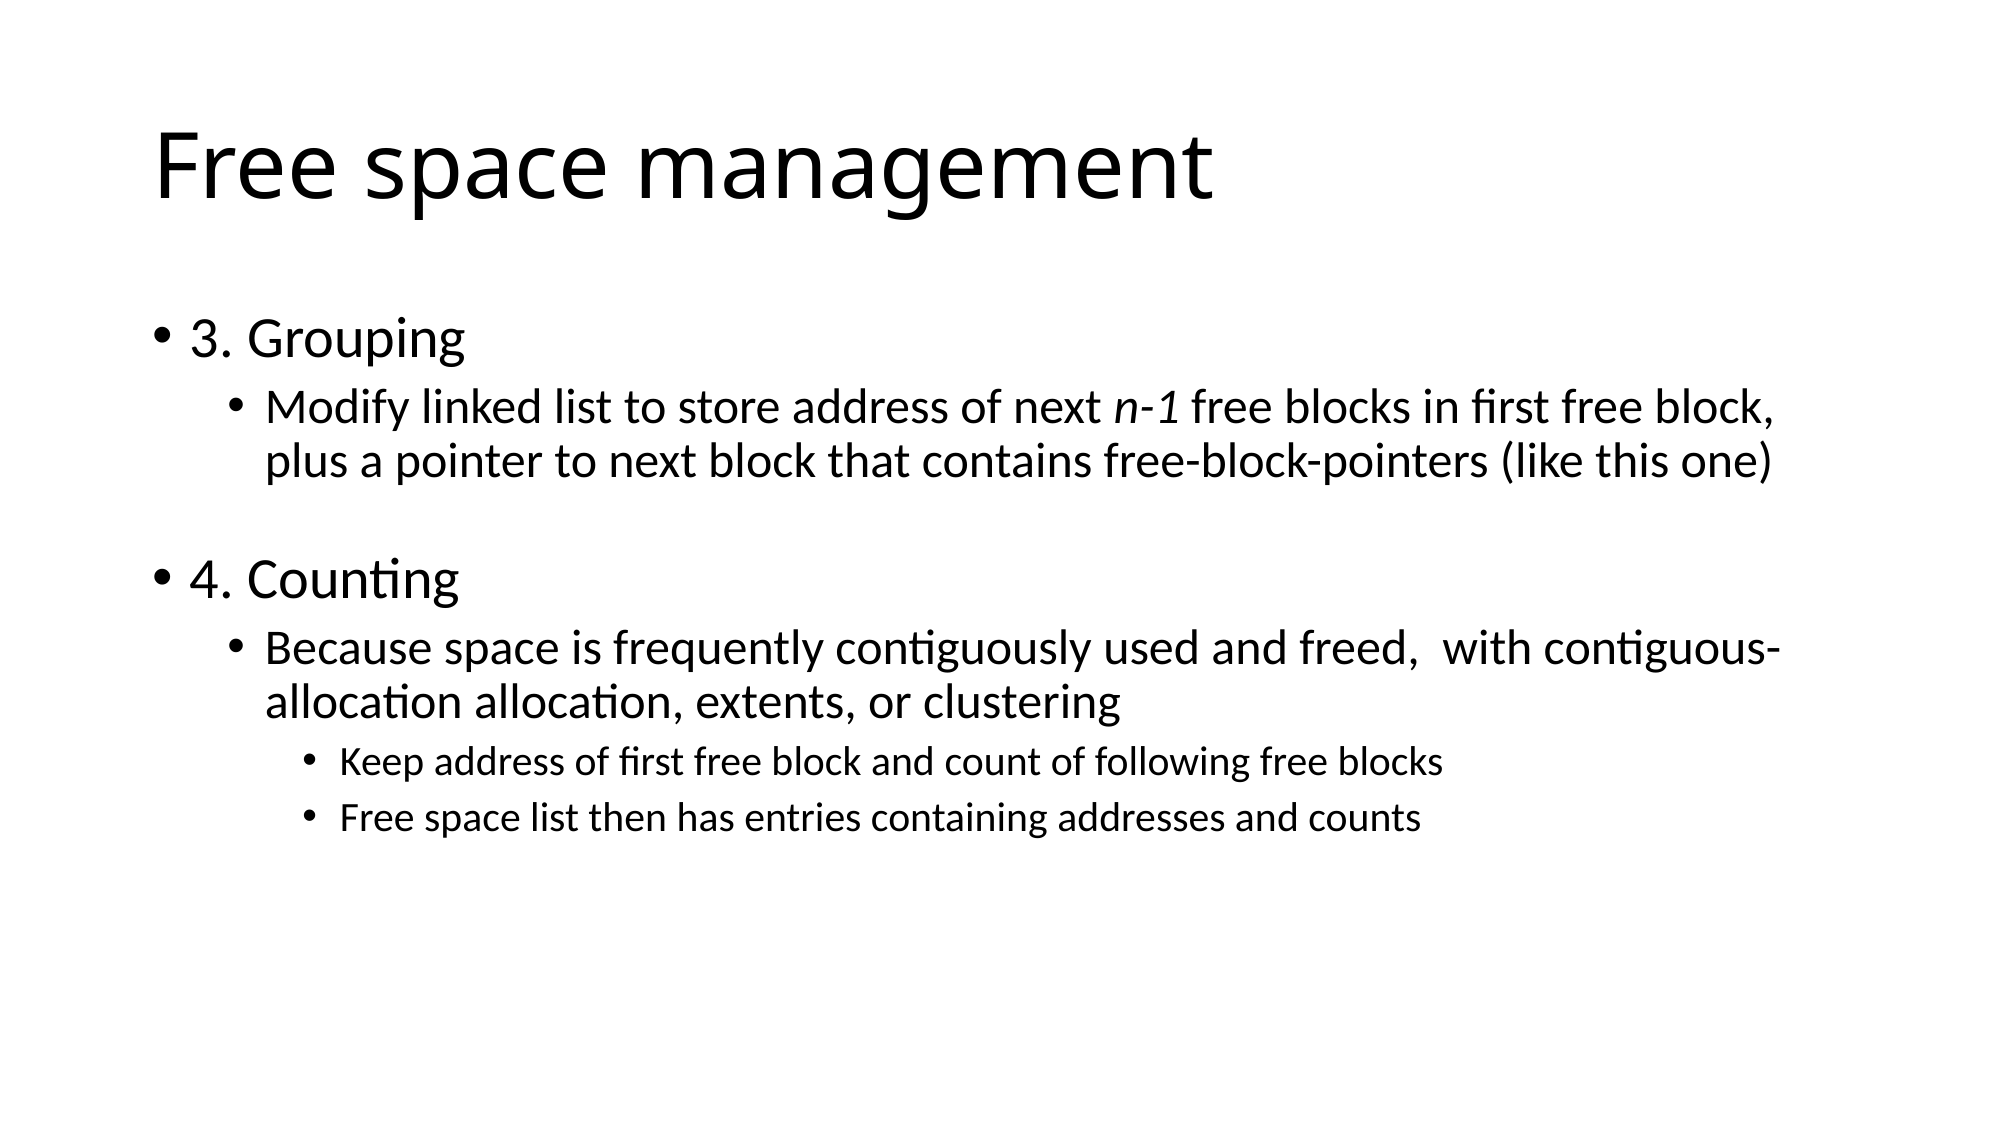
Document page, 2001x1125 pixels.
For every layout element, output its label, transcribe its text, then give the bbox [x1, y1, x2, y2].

list 3. Grouping Modify linked list to store address of next n-1 free blocks in first free block, plus a pointer to next block that contains free-block-pointers (like this one) 4. Counting Because space is frequently contiguously used and freed, with contiguous-allocation allocation, extents, or clustering Keep address of first free block and count of following free blocks Free space list then has entries containing addresses and counts [137, 299, 1863, 1014]
title Free space management [137, 59, 1863, 278]
